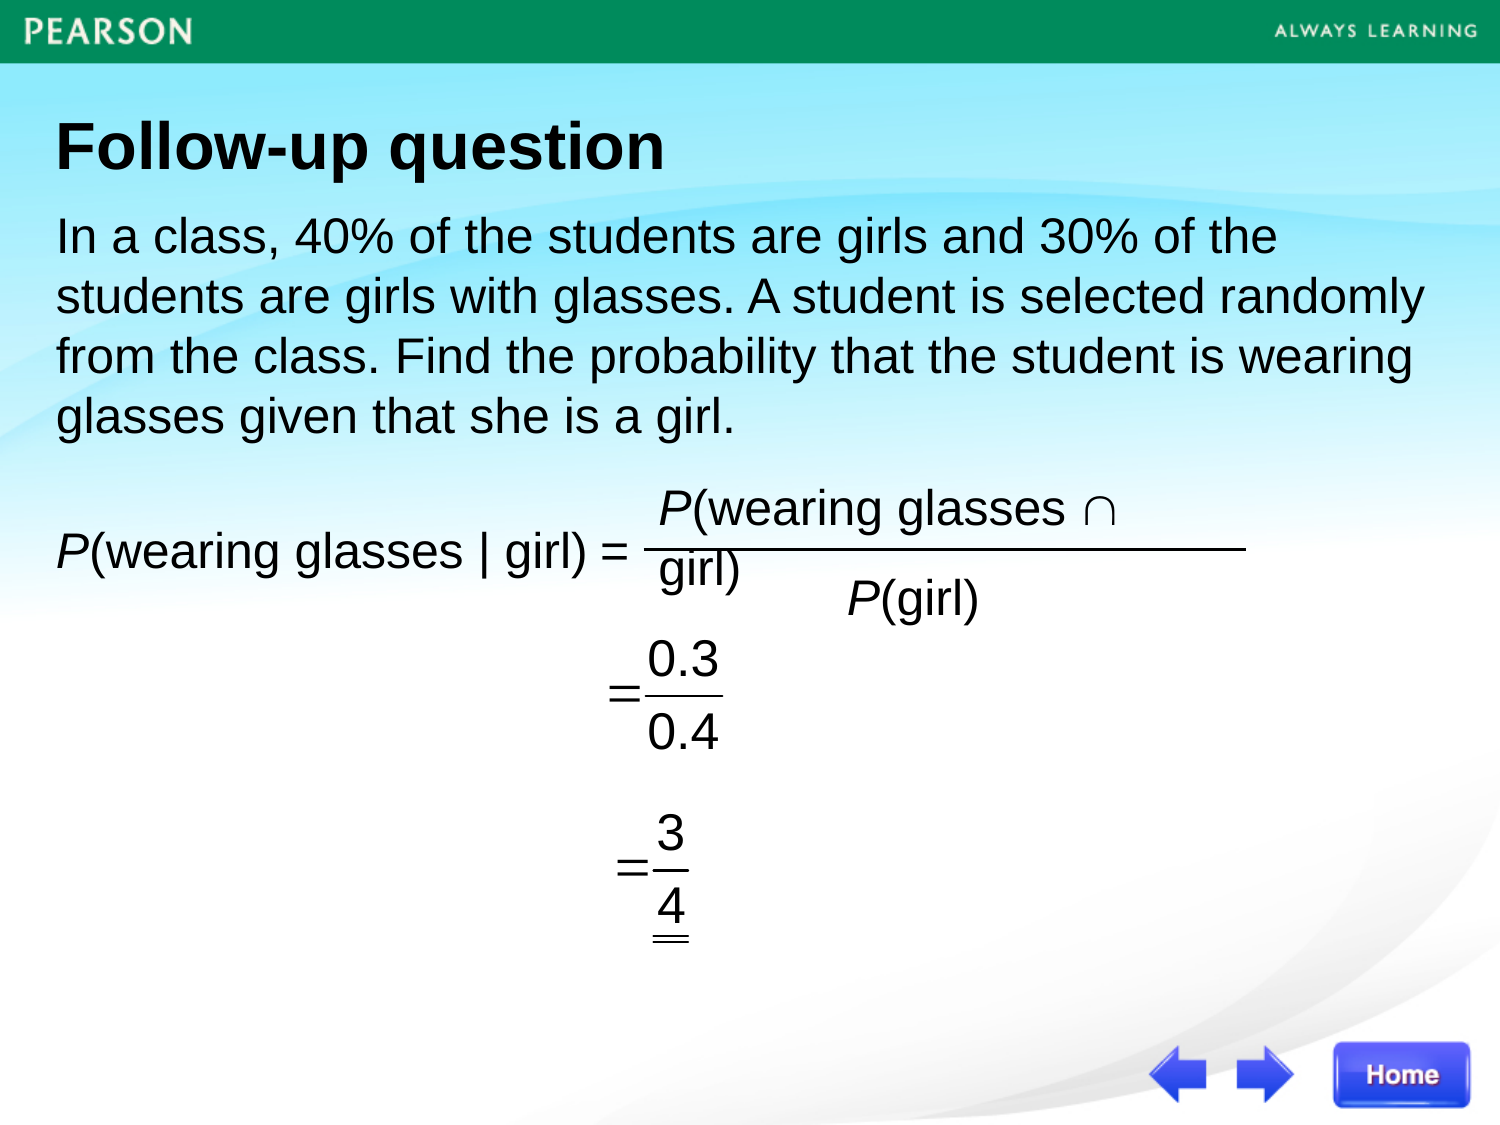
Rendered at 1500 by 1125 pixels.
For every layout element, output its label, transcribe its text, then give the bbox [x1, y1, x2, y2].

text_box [596, 627, 736, 762]
text_box Follow-up question [41, 95, 718, 190]
picture [0, 0, 1500, 1125]
text_box In a class, 40% of the students are girls and 30% of the students are girls with glasses. A student is selected randomly from the class. Find the probability that the student is wearing glasses given that she is a girl. [41, 196, 1459, 452]
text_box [584, 467, 1247, 634]
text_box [603, 801, 700, 953]
text_box P(wearing glasses | girl) [41, 511, 579, 586]
